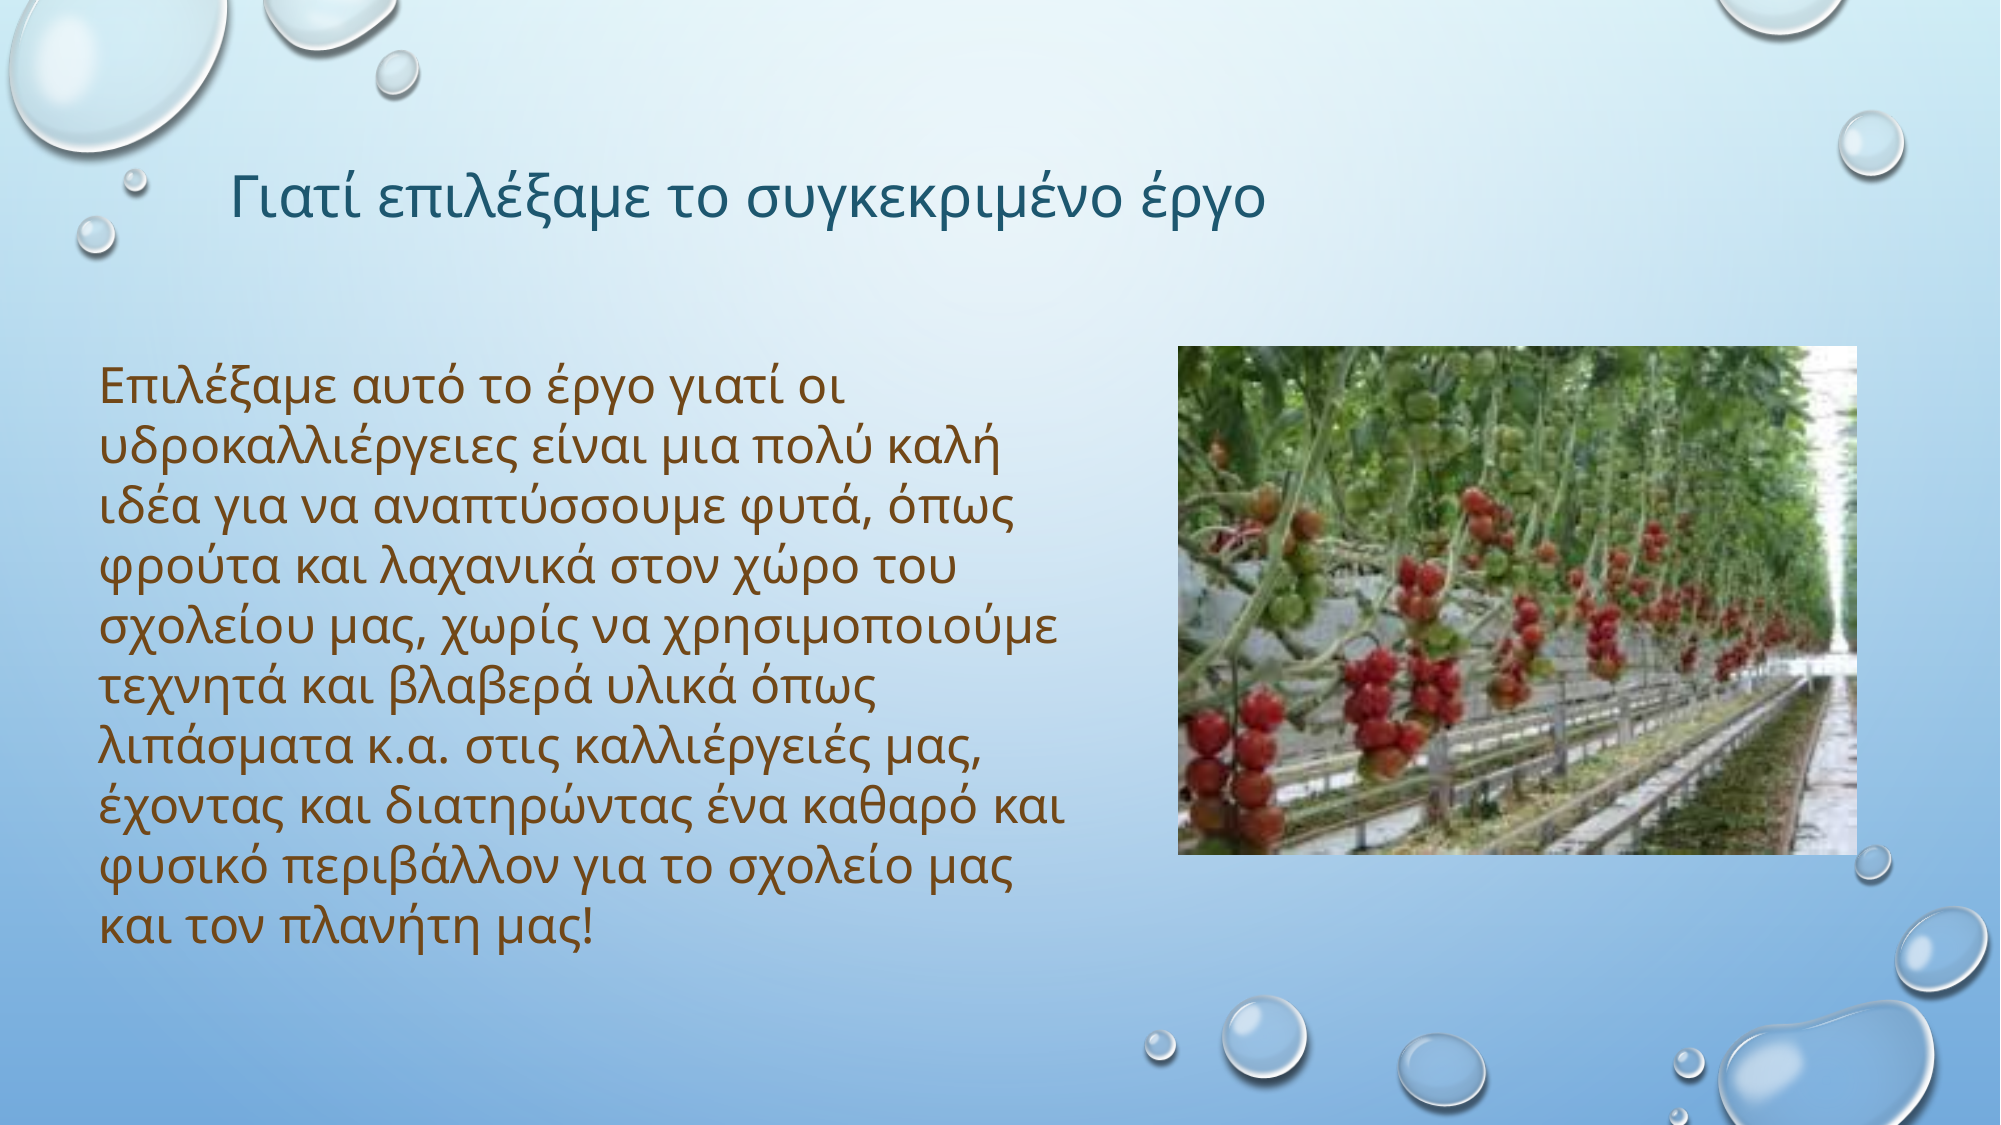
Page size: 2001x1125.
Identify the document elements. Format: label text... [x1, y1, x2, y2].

text_box Γιατί επιλέξαμε το συγκεκριμένο έργο [214, 151, 1477, 237]
text_box Επιλέξαμε αυτό το έργο γιατί οι υδροκαλλιέργειες είναι μια πολύ καλή ιδέα για να αναπτύσσουμε φυτά, όπως φρούτα και λαχανικά στον χώρο του σχολείου μας, χωρίς να χρησιμοποιούμε τεχνητά και βλαβερά υλικά όπως λιπάσματα κ.α. στις καλλιέργειές μας, έχοντας και διατηρώντας ένα καθαρό και φυσικό περιβάλλον για το σχολείο μας και τον πλανήτη μας! [84, 346, 1107, 962]
picture [0, 0, 2000, 1125]
